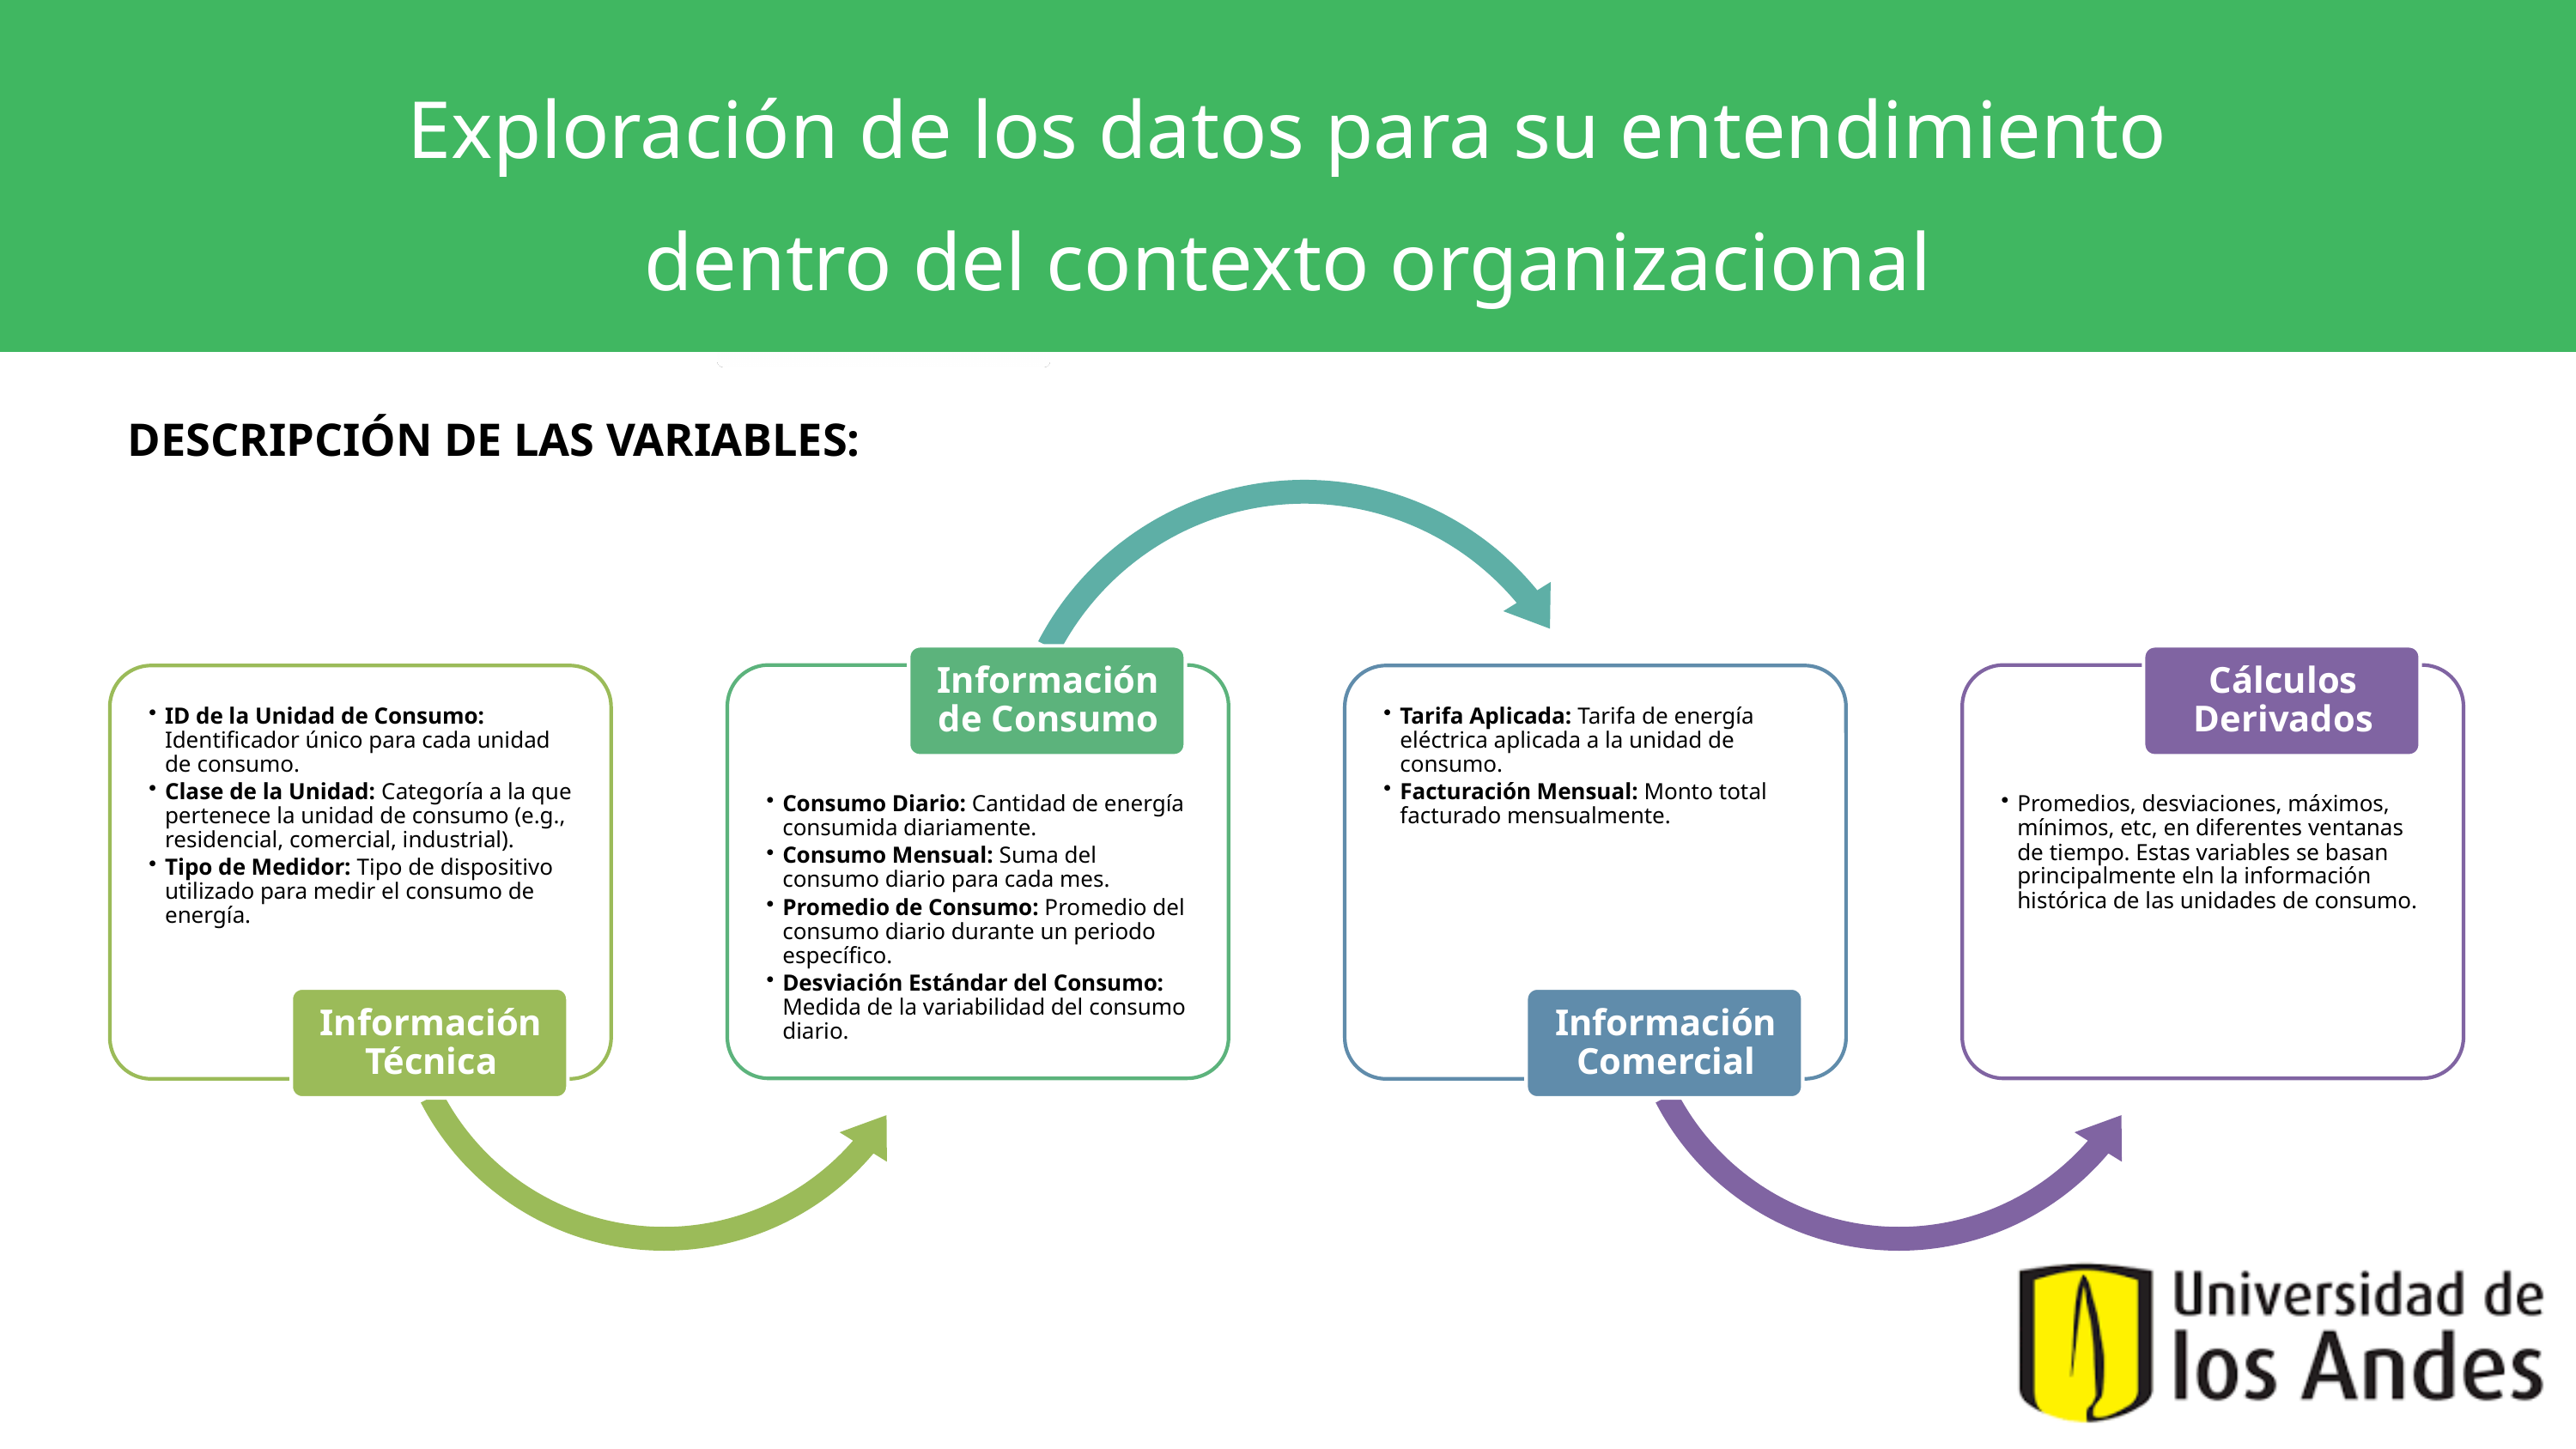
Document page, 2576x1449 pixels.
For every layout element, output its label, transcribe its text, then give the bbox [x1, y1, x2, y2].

text_box DESCRIPCIÓN DE LAS VARIABLES: [89, 402, 2487, 465]
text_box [108, 510, 2467, 1234]
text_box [0, 0, 2576, 352]
text_box [717, 361, 1050, 367]
text_box [1995, 1217, 2576, 1449]
